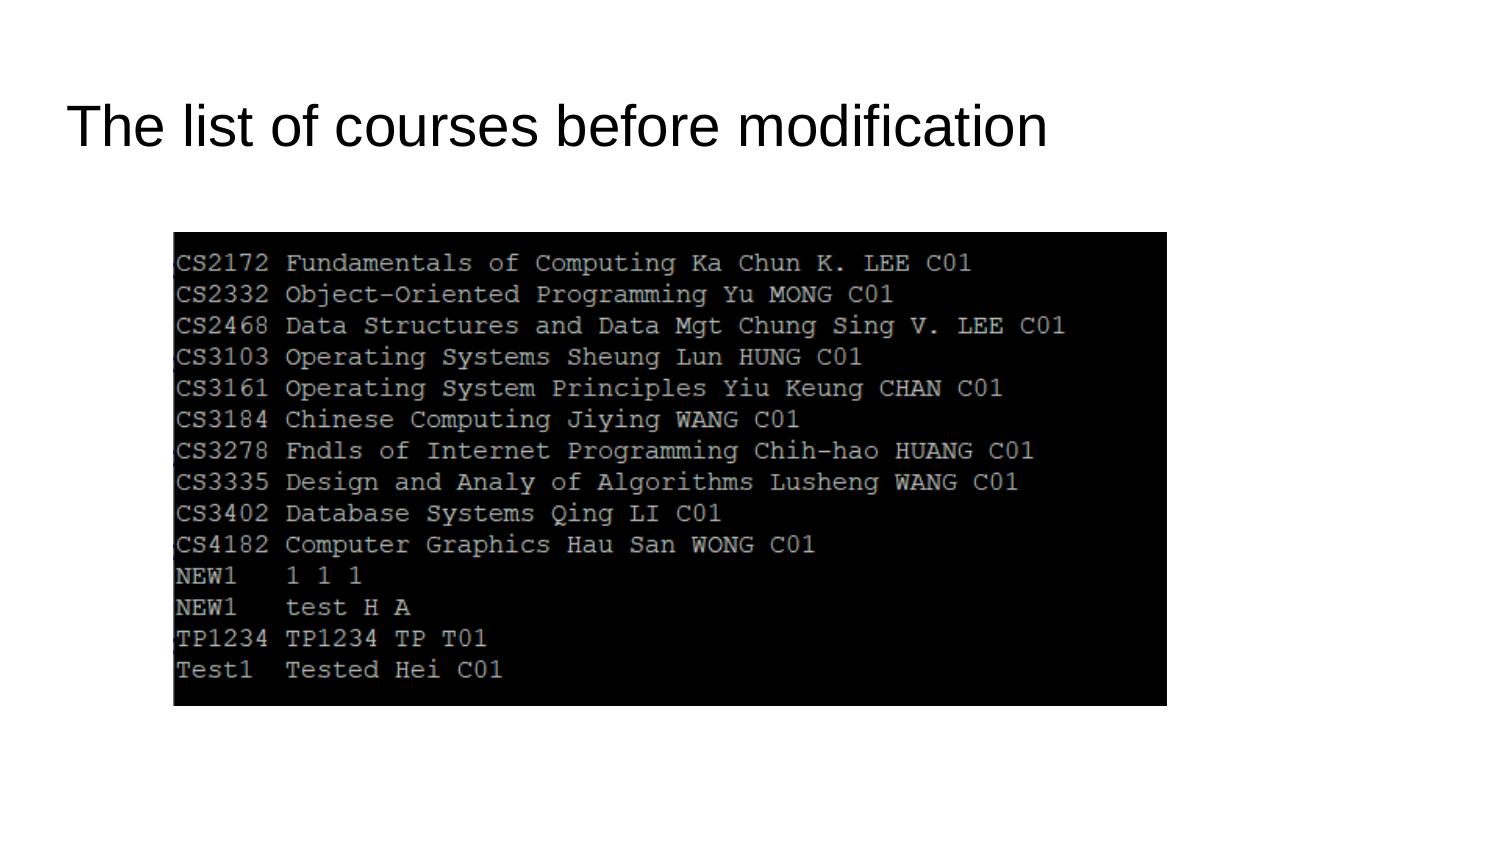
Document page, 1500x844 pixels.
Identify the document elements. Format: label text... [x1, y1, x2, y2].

picture [172, 232, 1168, 707]
title The list of courses before modification [51, 72, 1449, 167]
